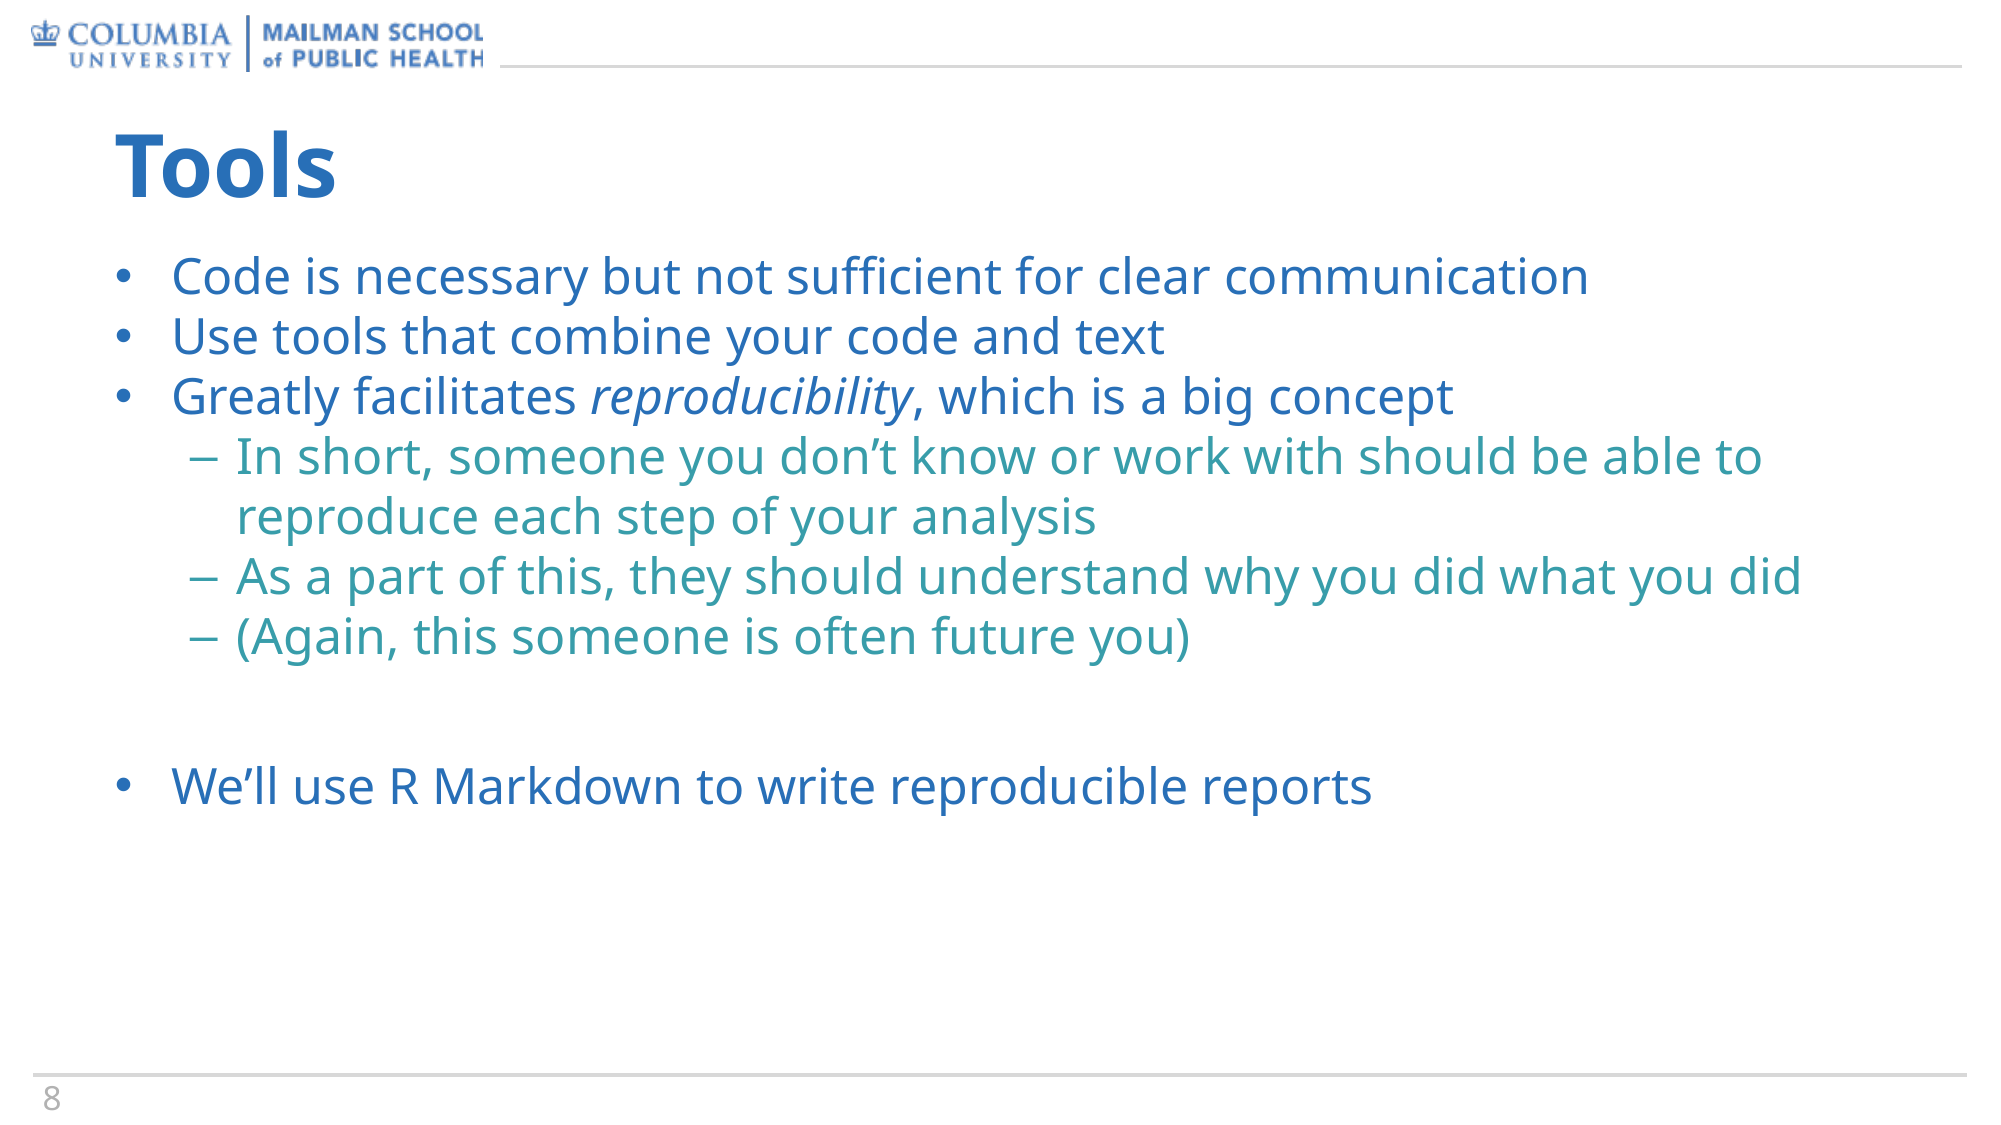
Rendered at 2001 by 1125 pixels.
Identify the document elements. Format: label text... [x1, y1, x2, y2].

list Code is necessary but not sufficient for clear communication Use tools that combine your code and text Greatly facilitates reproducibility, which is a big concept In short, someone you don’t know or work with should be able to reproduce each step of your analysis As a part of this, they should understand why you did what you did (Again, this someone is often future you) We’ll use R Markdown to write reproducible reports [99, 238, 1900, 1050]
title Tools [99, 87, 1900, 238]
